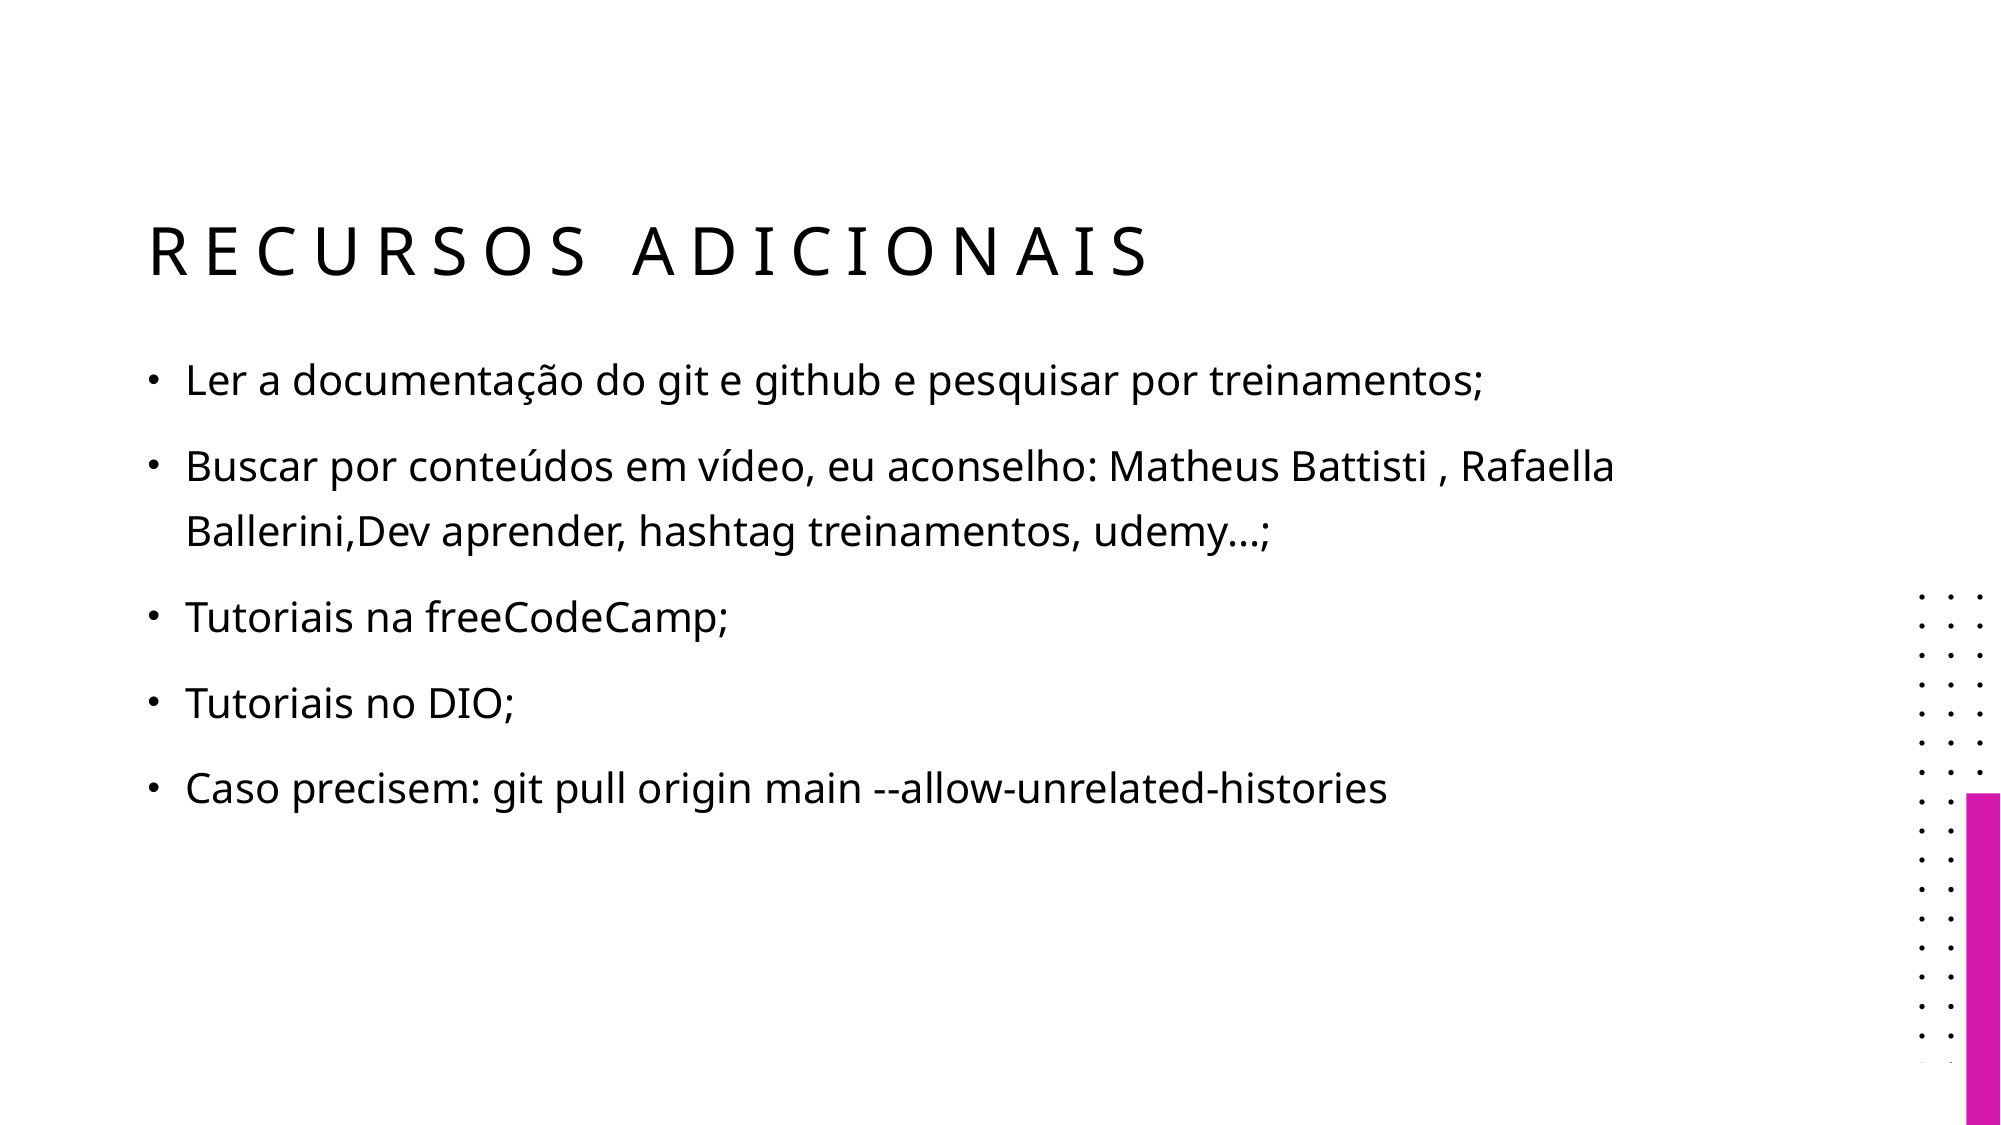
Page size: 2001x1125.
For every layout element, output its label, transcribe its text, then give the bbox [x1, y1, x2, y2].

title Recursos adicionais [132, 59, 1832, 296]
picture [1907, 582, 1994, 1064]
list Ler a documentação do git e github e pesquisar por treinamentos; Buscar por conteúdos em vídeo, eu aconselho: Matheus Battisti , Rafaella Ballerini,Dev aprender, hashtag treinamentos, udemy...; Tutoriais na freeCodeCamp; Tutoriais no DIO; Caso precisem: git pull origin main --allow-unrelated-histories [132, 331, 1832, 1007]
